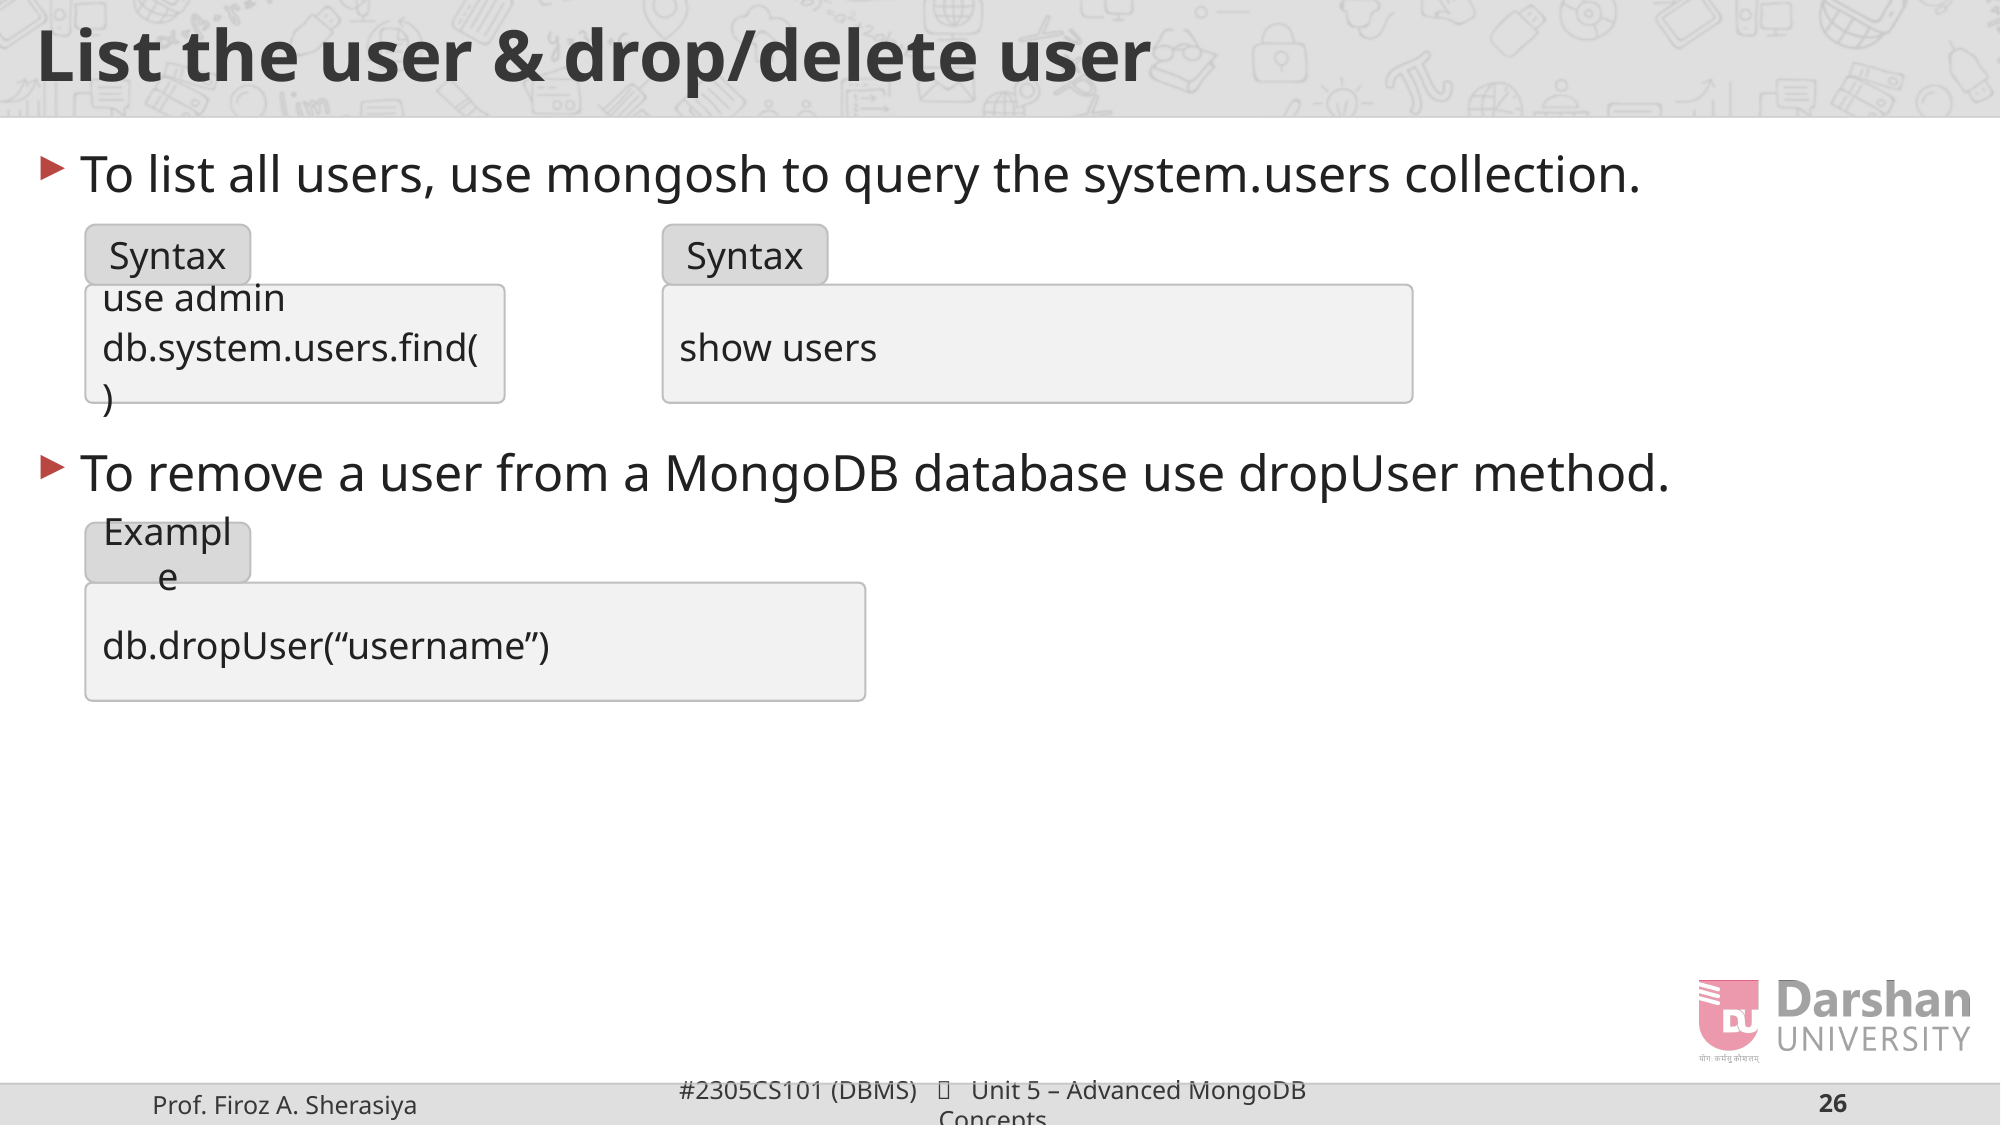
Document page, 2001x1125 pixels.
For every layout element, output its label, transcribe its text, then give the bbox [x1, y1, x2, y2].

text_box db.dropUser(“username”) [84, 581, 867, 702]
text_box show users [661, 283, 1414, 404]
text_box Example [84, 521, 252, 584]
list To list all users, use mongosh to query the system.users collection. To remove a user from a MongoDB database use dropUser method. [21, 141, 1975, 1059]
text_box Syntax [661, 223, 829, 286]
text_box use admin db.system.users.find() [84, 283, 506, 404]
title List the user & drop/delete user [0, 0, 2000, 117]
text_box Syntax [84, 223, 252, 286]
